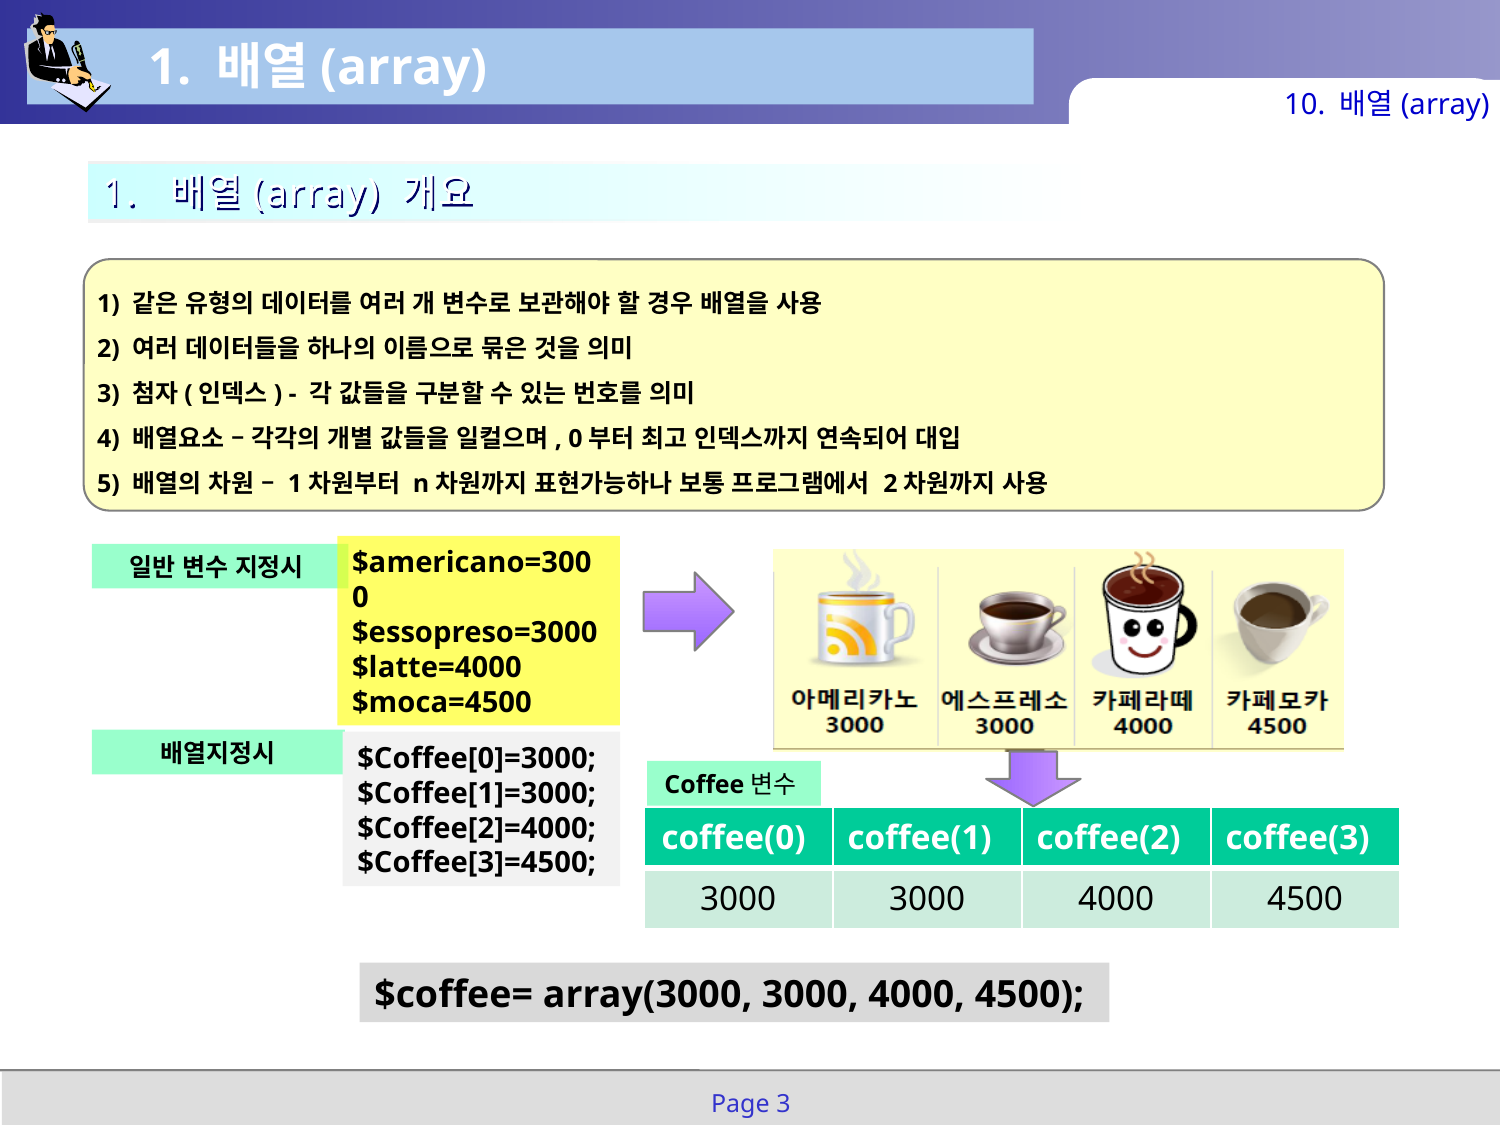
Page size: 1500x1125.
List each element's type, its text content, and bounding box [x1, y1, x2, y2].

text_box 배열지정시 [91, 729, 345, 775]
table_cell 3000 [645, 871, 832, 928]
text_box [87, 160, 1093, 223]
table_cell 4500 [1212, 871, 1399, 928]
text_box $coffee= array(3000, 3000, 4000, 4500); [359, 962, 1110, 1023]
table_cell 4000 [1023, 871, 1210, 928]
picture [773, 549, 1344, 752]
text_box Coffee변수 [647, 760, 821, 806]
table_header coffee(0) [645, 808, 832, 865]
text_box 일반 변수 지정시 [91, 543, 337, 589]
text_box $americano=3000 $essopreso=3000 $latte=4000 $moca=4500 [337, 535, 620, 726]
text_box 10. 배열(array) [1210, 79, 1496, 127]
text_box $Coffee[0]=3000; $Coffee[1]=3000; $Coffee[2]=4000; $Coffee[3]=4500; [342, 731, 621, 887]
text_box 1. 배열(array) [133, 26, 880, 102]
table_header coffee(2) [1023, 808, 1210, 865]
slide_number Page 3 [682, 1079, 819, 1124]
text_box 1) 같은 유형의 데이터를 여러 개 변수로 보관해야 할 경우 배열을 사용 2) 여러 데이터들을 하나의 이름으로 묶은 것을 의미 3) 첨자(인덱스) - 각 값들을 구분할 수 있는 번호를 의미 4) 배열요소 – 각각의 개별 값들을 일컬으며, 0부터 최고 인덱스까지 연속되어 대입 5) 배열의 차원 – 1차원부터 n차원까지 표현가능하나 보통 프로그램에서 2차원까지 사용 [83, 259, 1385, 511]
text_box [986, 761, 1081, 807]
table_header coffee(3) [1212, 808, 1399, 865]
table_header coffee(1) [834, 808, 1021, 865]
table_cell 3000 [834, 871, 1021, 928]
text_box [643, 572, 734, 651]
